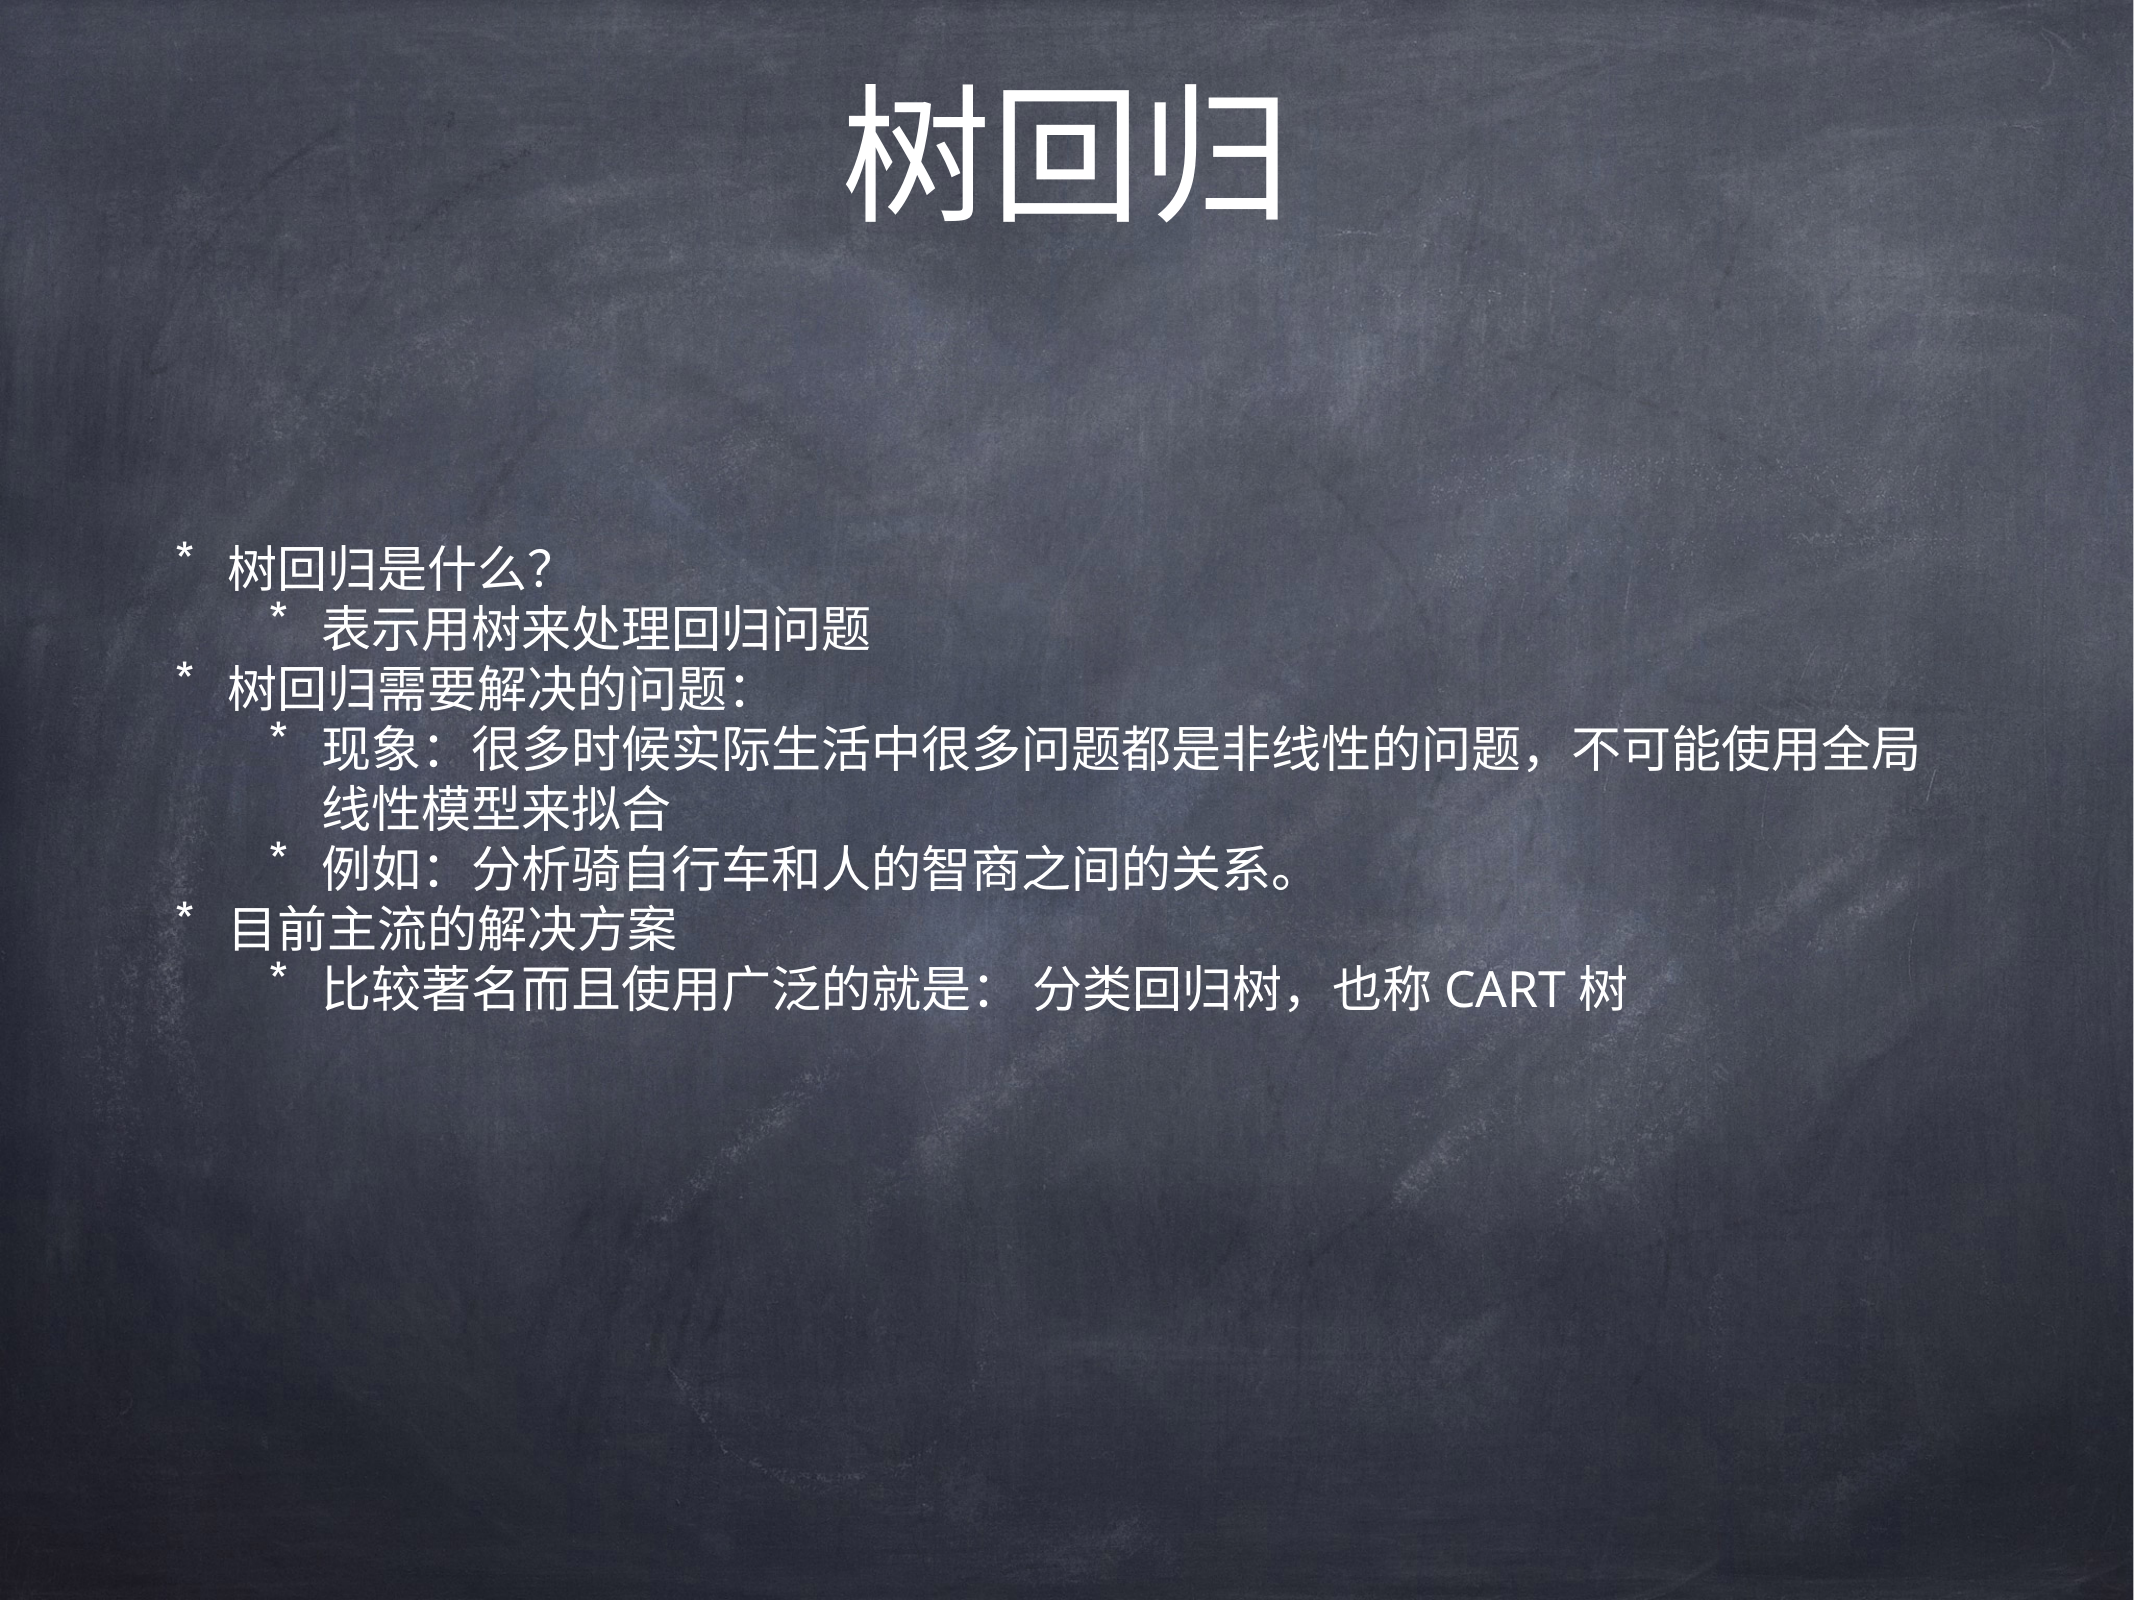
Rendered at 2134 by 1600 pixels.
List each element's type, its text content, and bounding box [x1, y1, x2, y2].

title 树回归 [313, 34, 1820, 266]
text_box 树回归是什么？ 表示用树来处理回归问题 树回归需要解决的问题： 现象：很多时候实际生活中很多问题都是非线性的问题，不可能使用全局线性模型来拟合 例如：分析骑自行车和人的智商之间的关系。 目前主流的解决方案 比较著名而且使用广泛的就是： 分类回归树，也称CART树 [166, 528, 1967, 1026]
picture [0, 0, 2134, 1600]
